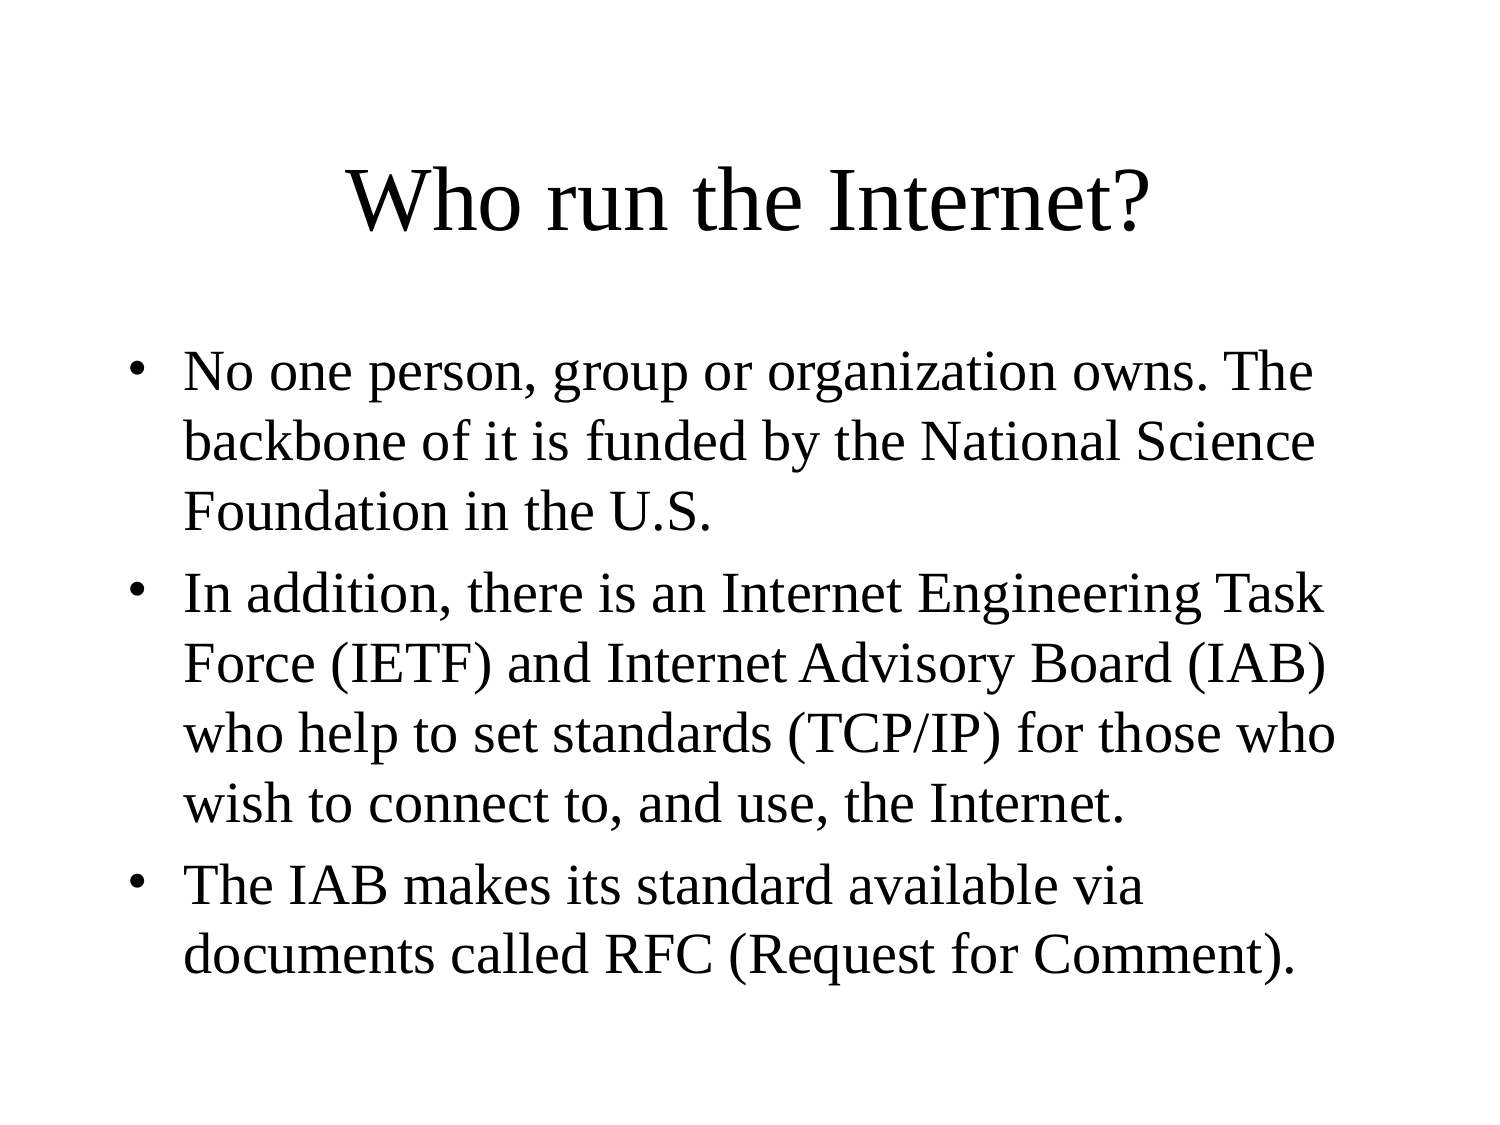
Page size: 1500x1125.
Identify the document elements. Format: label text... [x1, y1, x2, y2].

list No one person, group or organization owns. The backbone of it is funded by the National Science Foundation in the U.S. In addition, there is an Internet Engineering Task Force (IETF) and Internet Advisory Board (IAB) who help to set standards (TCP/IP) for those who wish to connect to, and use, the Internet. The IAB makes its standard available via documents called RFC (Request for Comment). [112, 324, 1388, 1000]
title Who run the Internet? [112, 99, 1388, 288]
